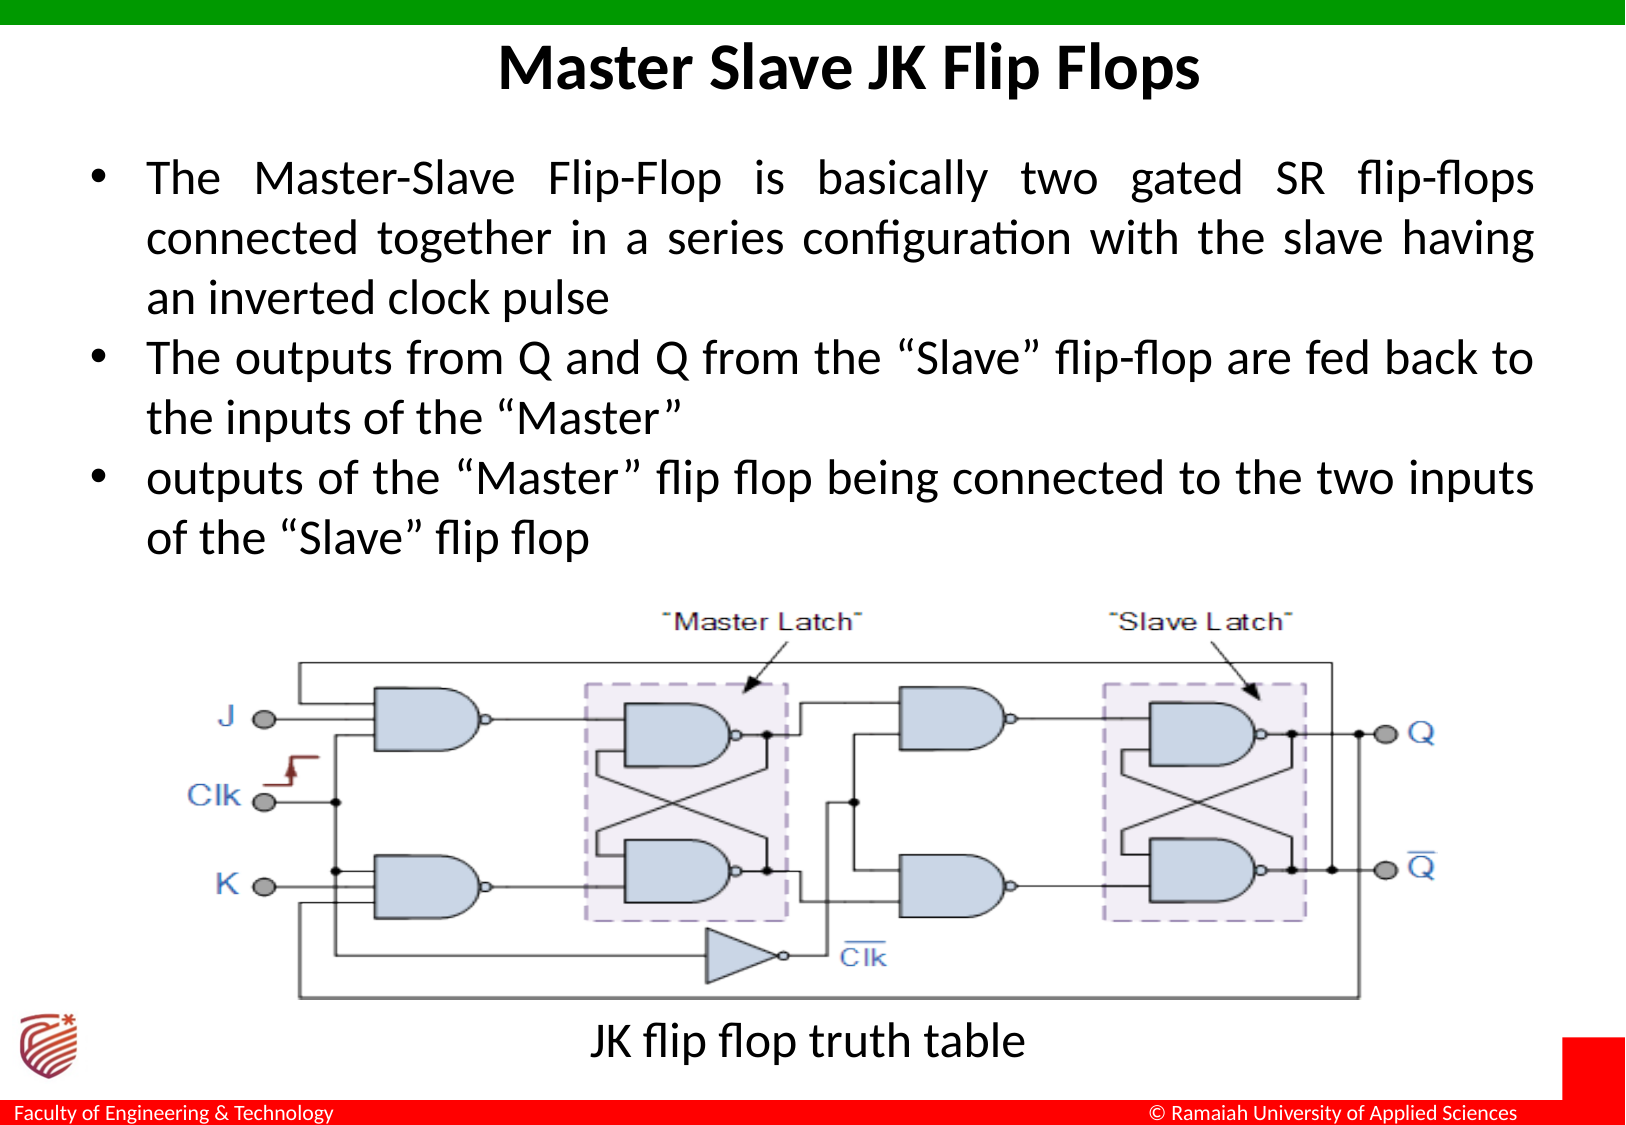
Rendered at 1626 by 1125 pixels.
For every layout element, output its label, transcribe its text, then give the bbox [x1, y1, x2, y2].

text_box The Master-Slave Flip-Flop is basically two gated SR flip-flops connected together in a series configuration with the slave having an inverted clock pulse The outputs from Q and Q from the “Slave” flip-flop are fed back to the inputs of the “Master” outputs of the “Master” flip flop being connected to the two inputs of the “Slave” flip flop [75, 137, 1550, 573]
text_box JK flip flop truth table [575, 1010, 1050, 1075]
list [187, 605, 1438, 1001]
text_box Master Slave JK Flip Flops [407, 24, 1218, 112]
picture [12, 999, 88, 1084]
